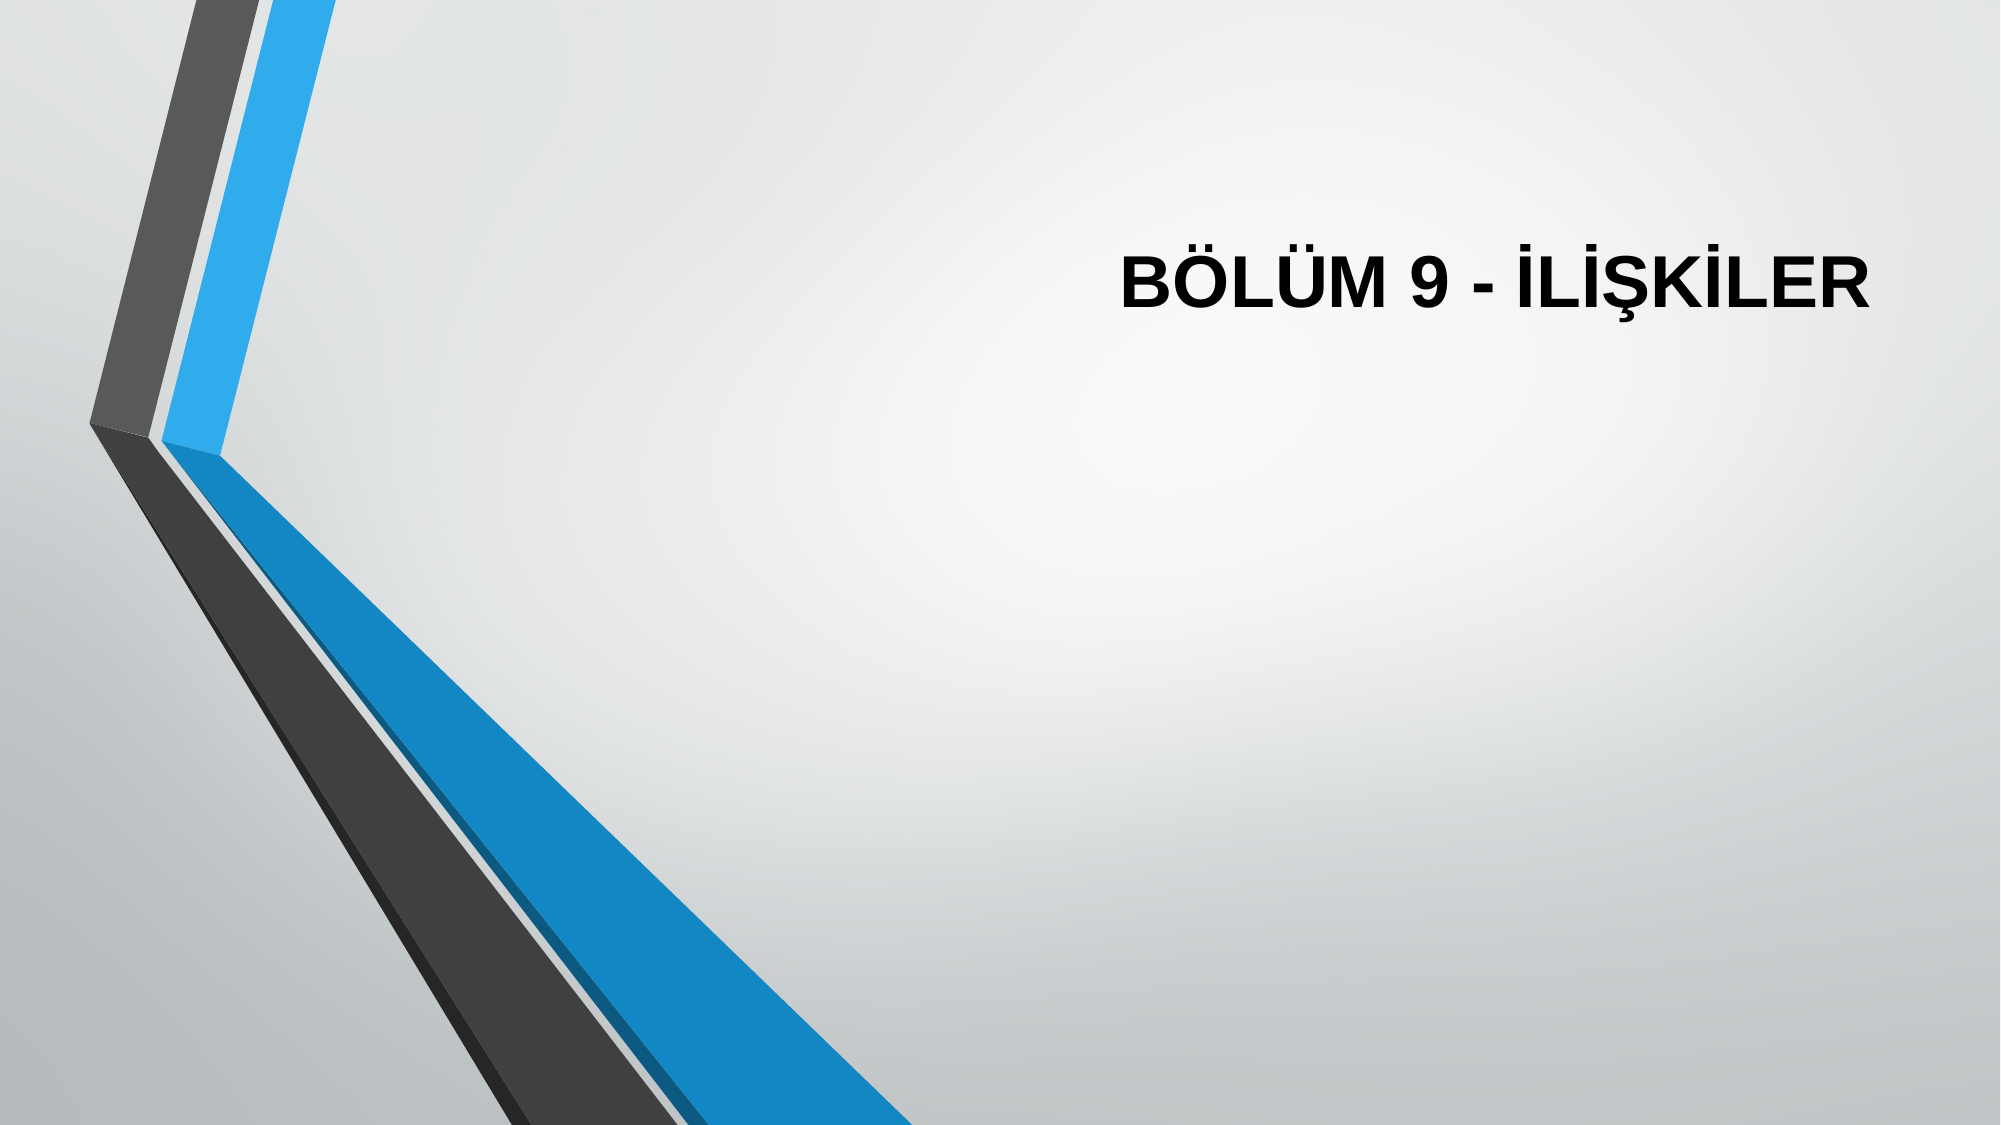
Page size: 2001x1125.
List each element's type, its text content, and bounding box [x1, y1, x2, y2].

title BÖLÜM 9 - İLİŞKİLER [480, 226, 1887, 330]
